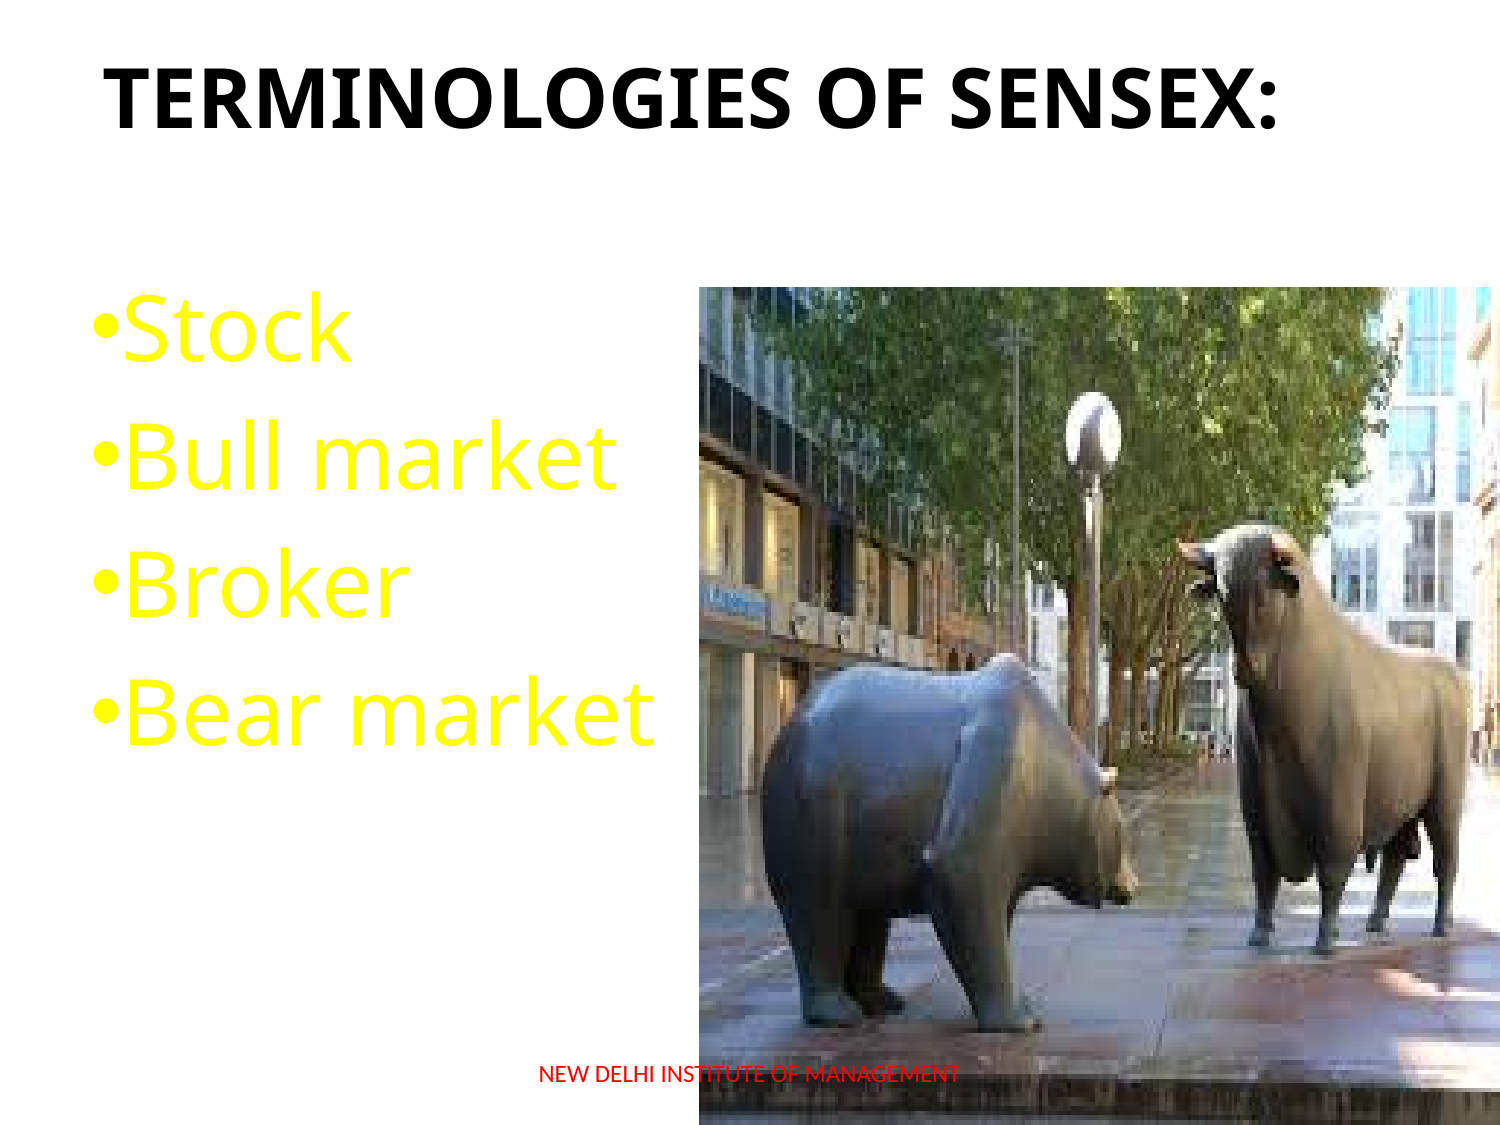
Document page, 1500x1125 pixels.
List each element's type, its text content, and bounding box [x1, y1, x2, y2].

list Stock Bull market Broker Bear market [74, 237, 1201, 901]
title Terminologies of sensex: [87, 37, 1426, 226]
footer NEW DELHI INSTITUTE OF MANAGEMENT [512, 1042, 694, 1103]
picture [699, 287, 1500, 1125]
